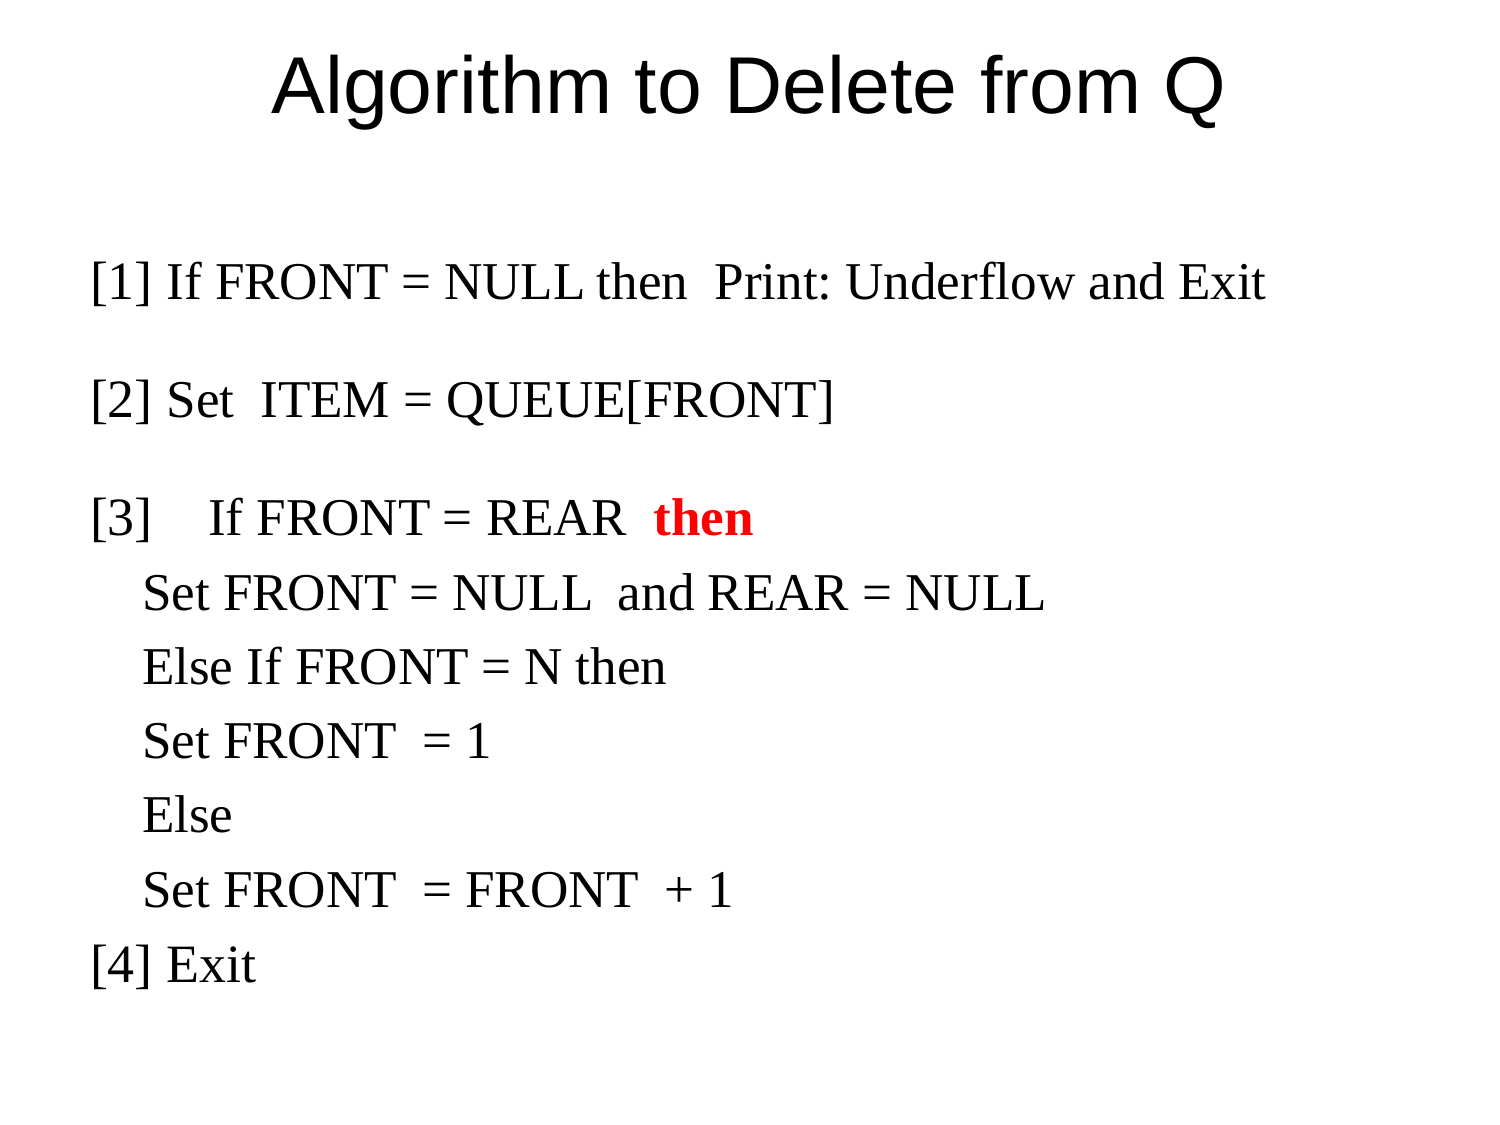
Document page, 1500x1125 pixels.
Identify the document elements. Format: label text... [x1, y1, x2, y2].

list [1] If FRONT = NULL then Print: Underflow and Exit [2] Set ITEM = QUEUE[FRONT] [3] If FRONT = REAR then Set FRONT = NULL and REAR = NULL Else If FRONT = N then Set FRONT = 1 Else Set FRONT = FRONT + 1 [4] Exit [75, 162, 1475, 1043]
title Algorithm to Delete from Q [75, 24, 1425, 138]
